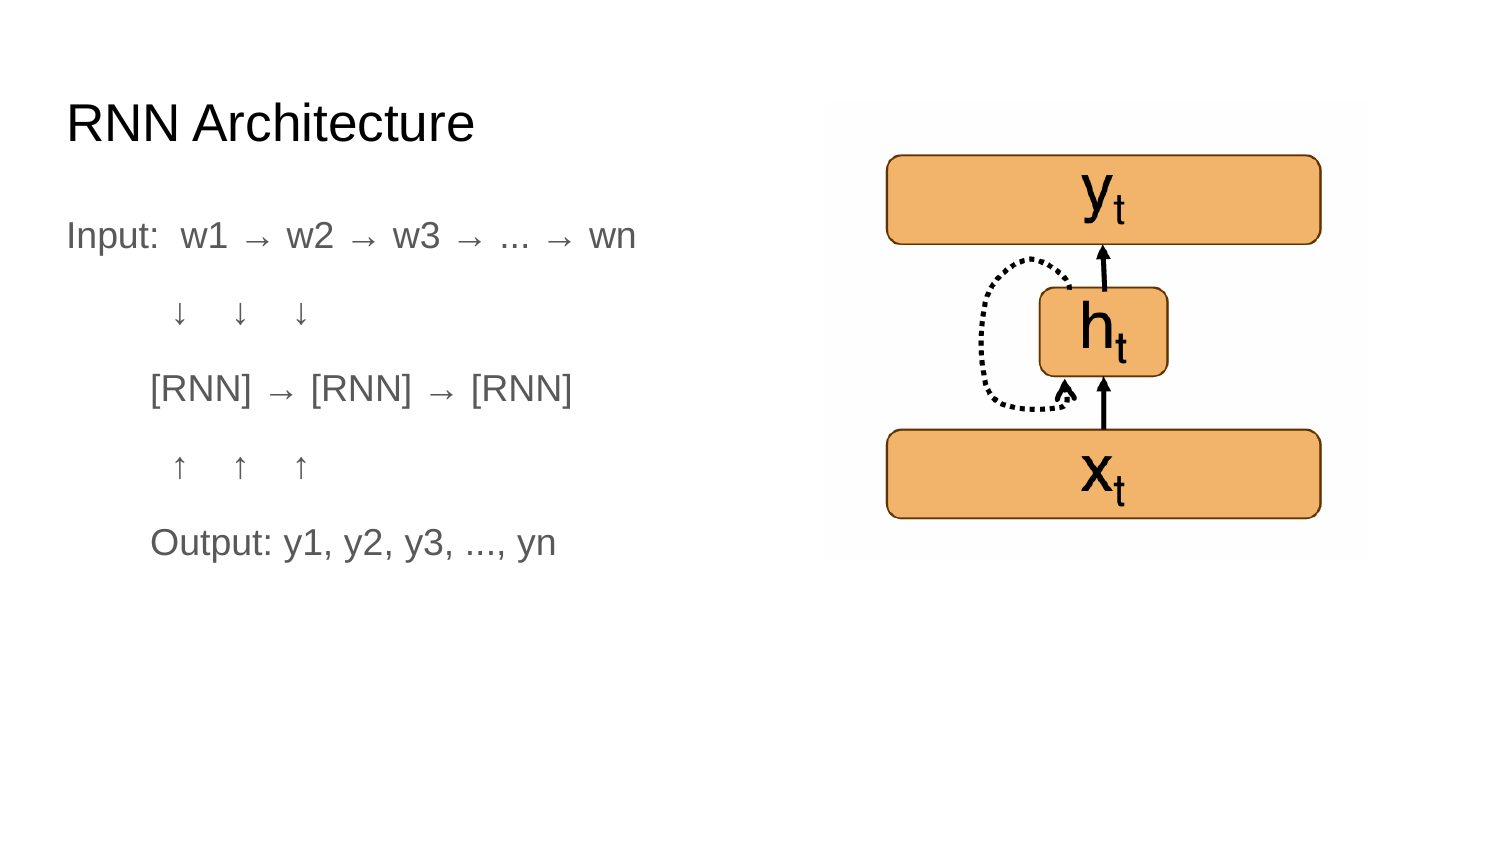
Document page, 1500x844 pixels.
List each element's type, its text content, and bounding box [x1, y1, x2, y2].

list Input: w1 → w2 → w3 → ... → wn ↓ ↓ ↓ [RNN] → [RNN] → [RNN] ↑ ↑ ↑ Output: y1, y2, y3, ..., yn [51, 189, 1449, 750]
picture [825, 102, 1370, 561]
title RNN Architecture [51, 72, 1449, 167]
